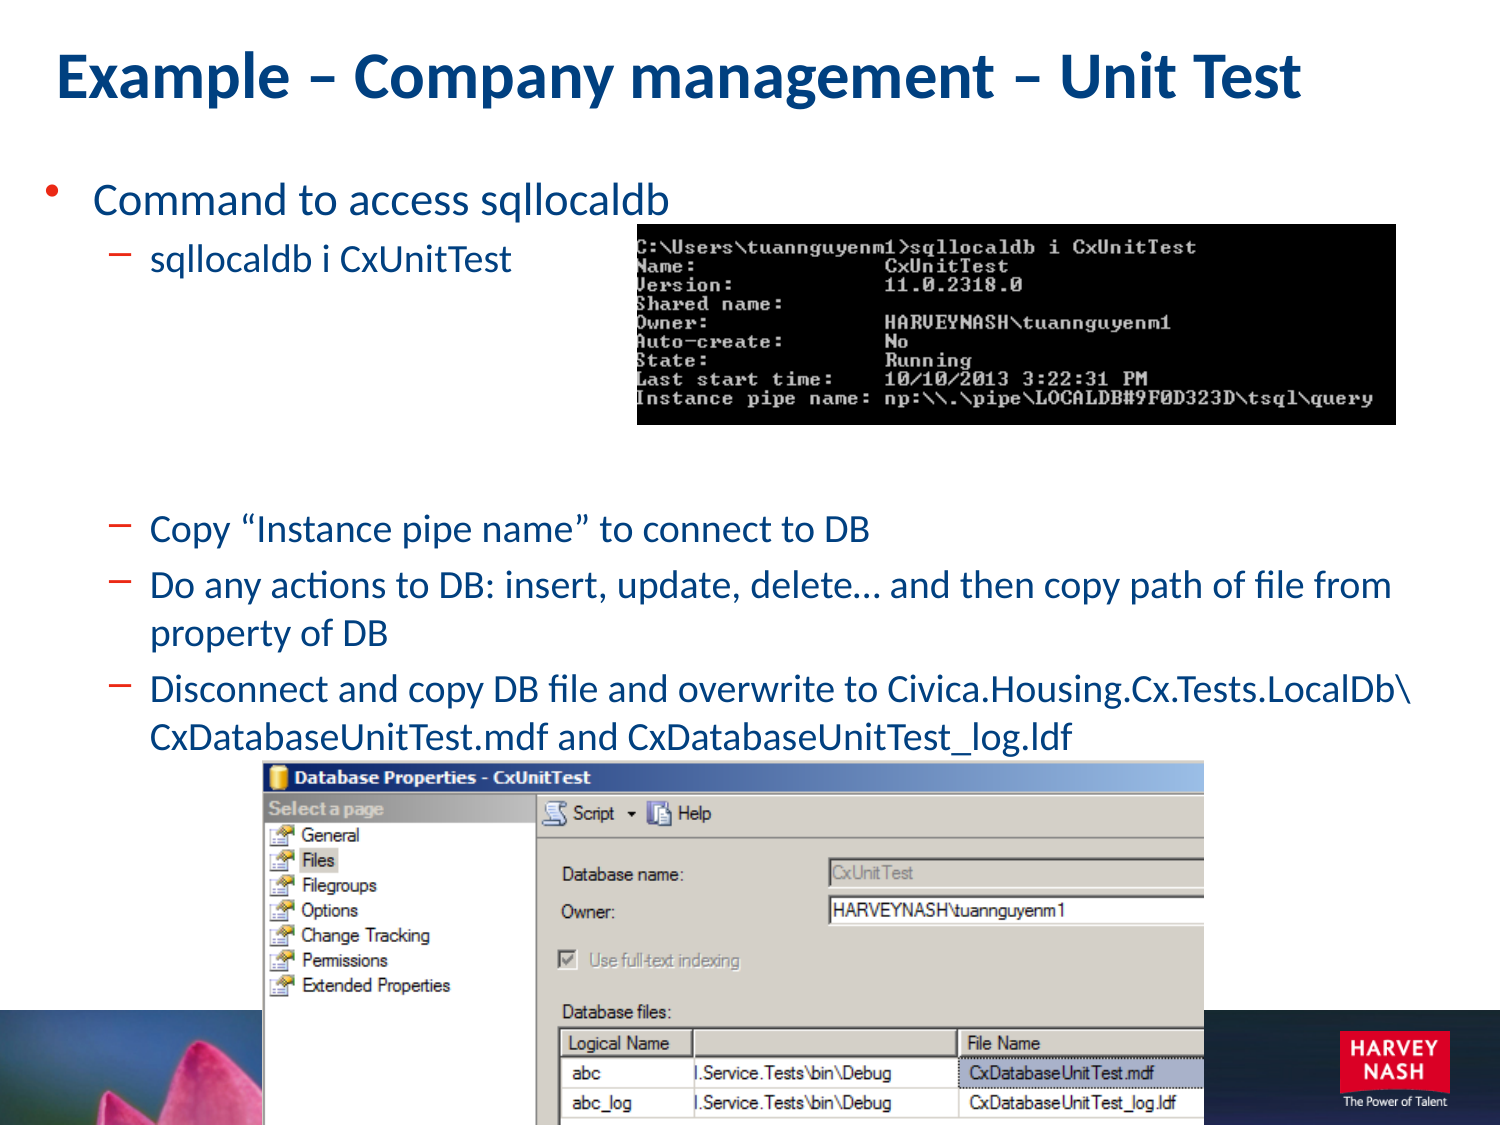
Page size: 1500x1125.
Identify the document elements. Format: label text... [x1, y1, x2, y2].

picture [0, 759, 1500, 1125]
list Command to access sqllocaldb sqllocaldb i CxUnitTest Copy “Instance pipe name” to connect to DB Do any actions to DB: insert, update, delete… and then copy path of file from property of DB Disconnect and copy DB file and overwrite to Civica.Housing.Cx.Tests.LocalDb\CxDatabaseUnitTest.mdf and CxDatabaseUnitTest_log.ldf [29, 160, 1438, 780]
picture [637, 224, 1396, 426]
title Example – Company management – Unit Test [40, 42, 1401, 101]
